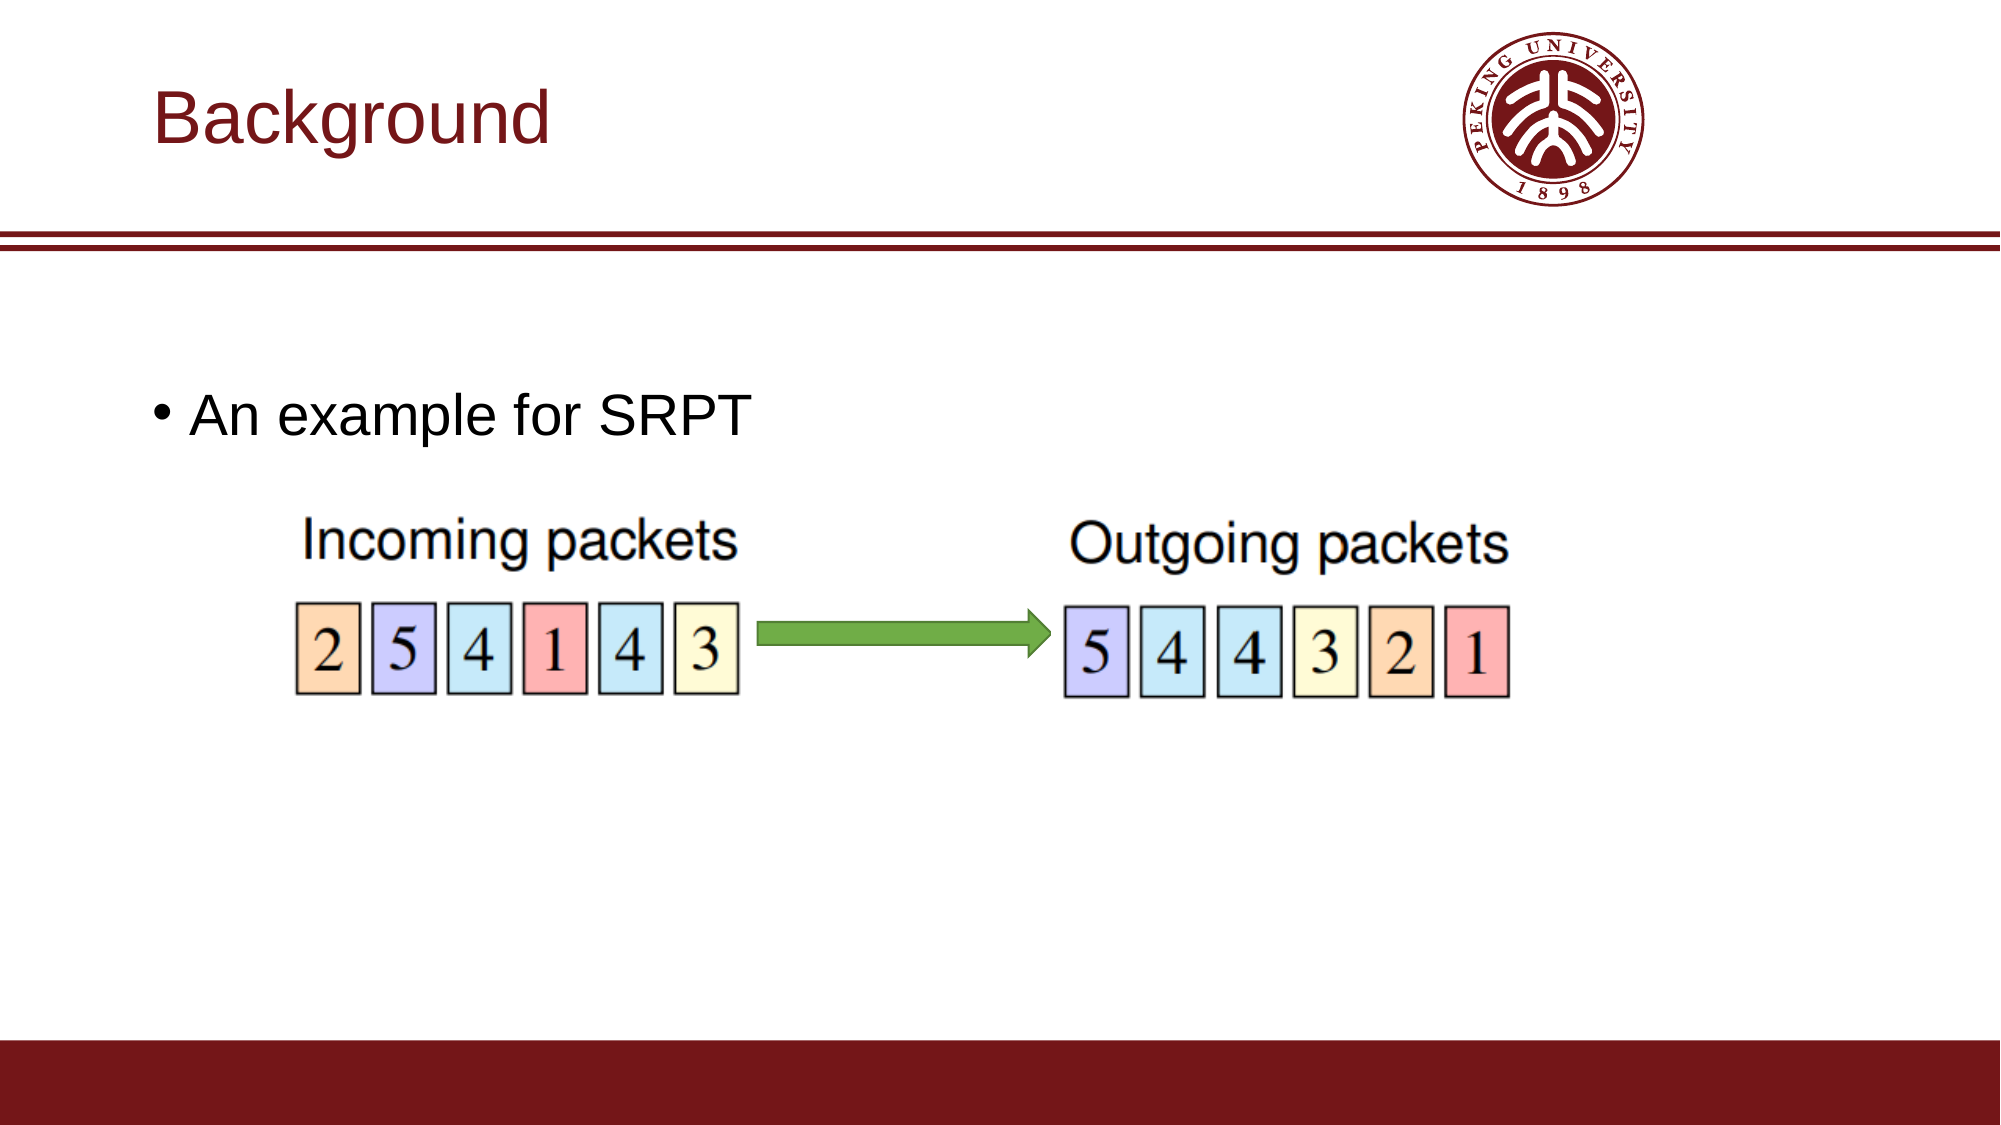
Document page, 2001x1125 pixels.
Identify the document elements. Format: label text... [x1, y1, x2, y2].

list An example for SRPT [137, 299, 1863, 1014]
title Background [137, 32, 1413, 207]
picture [1051, 514, 1515, 707]
picture [276, 501, 747, 707]
text_box [756, 608, 1051, 659]
